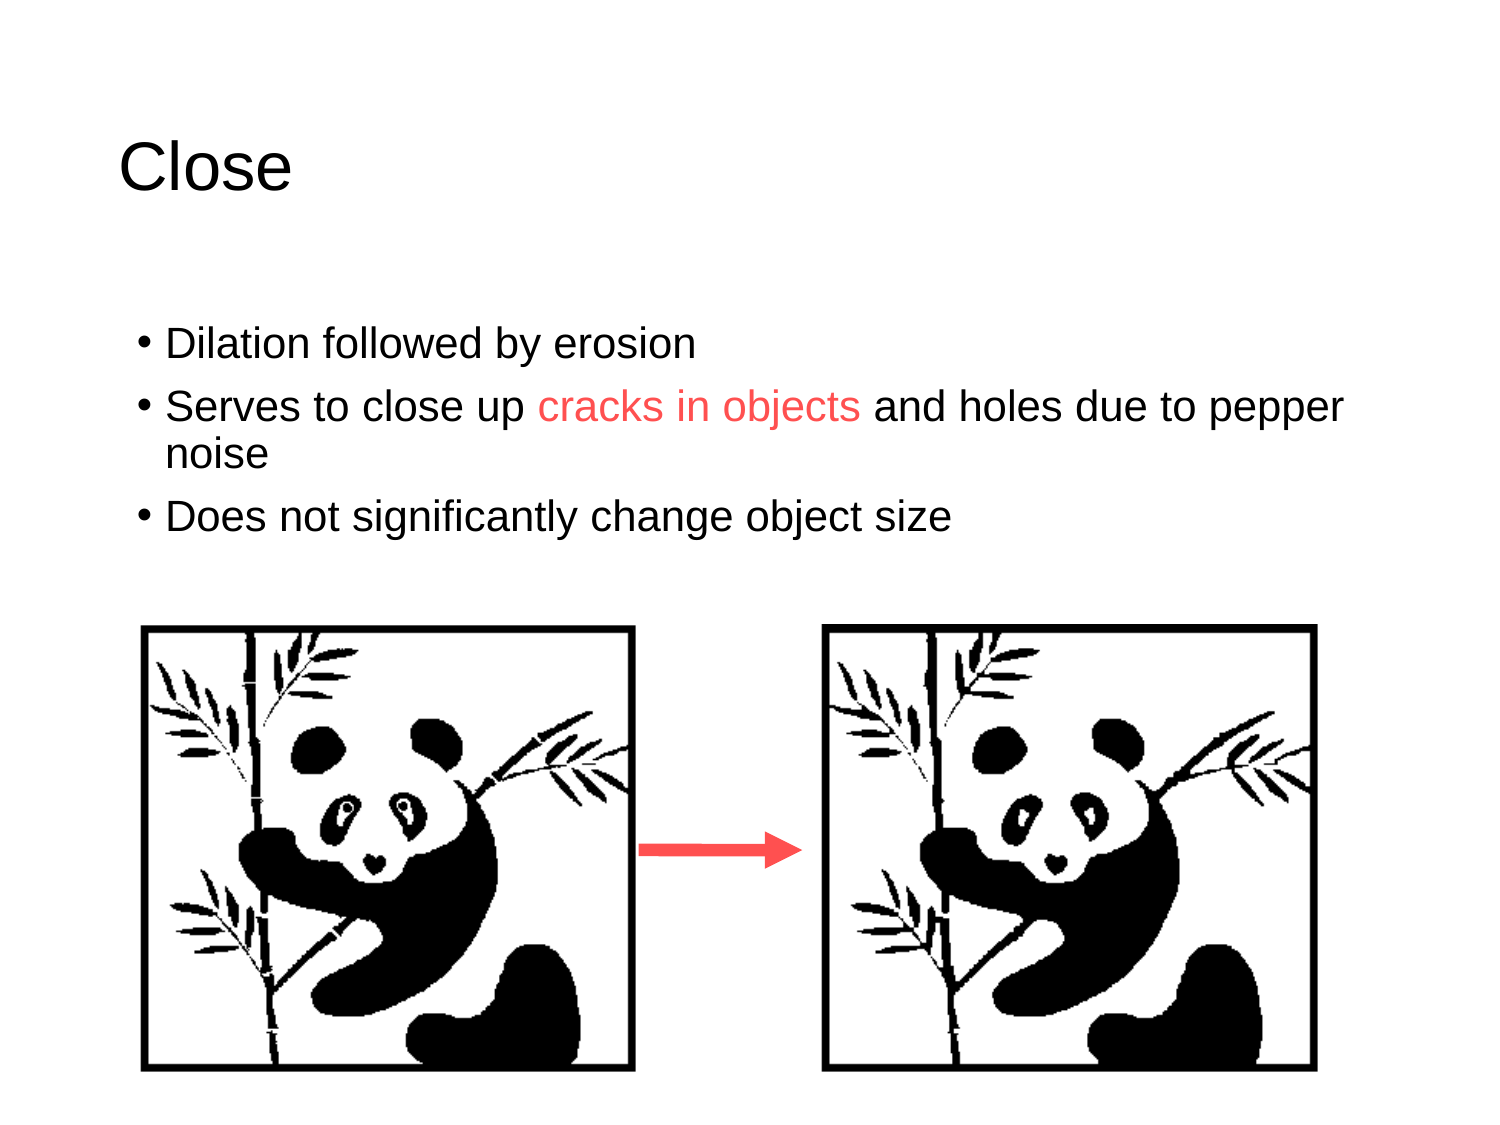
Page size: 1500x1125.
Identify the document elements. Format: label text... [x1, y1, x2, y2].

picture [138, 624, 639, 1075]
title Close [103, 59, 1397, 278]
list Dilation followed by erosion Serves to close up cracks in objects and holes due to pepper noise Does not significantly change object size [121, 312, 1477, 988]
text_box [639, 843, 803, 857]
picture [819, 624, 1321, 1075]
